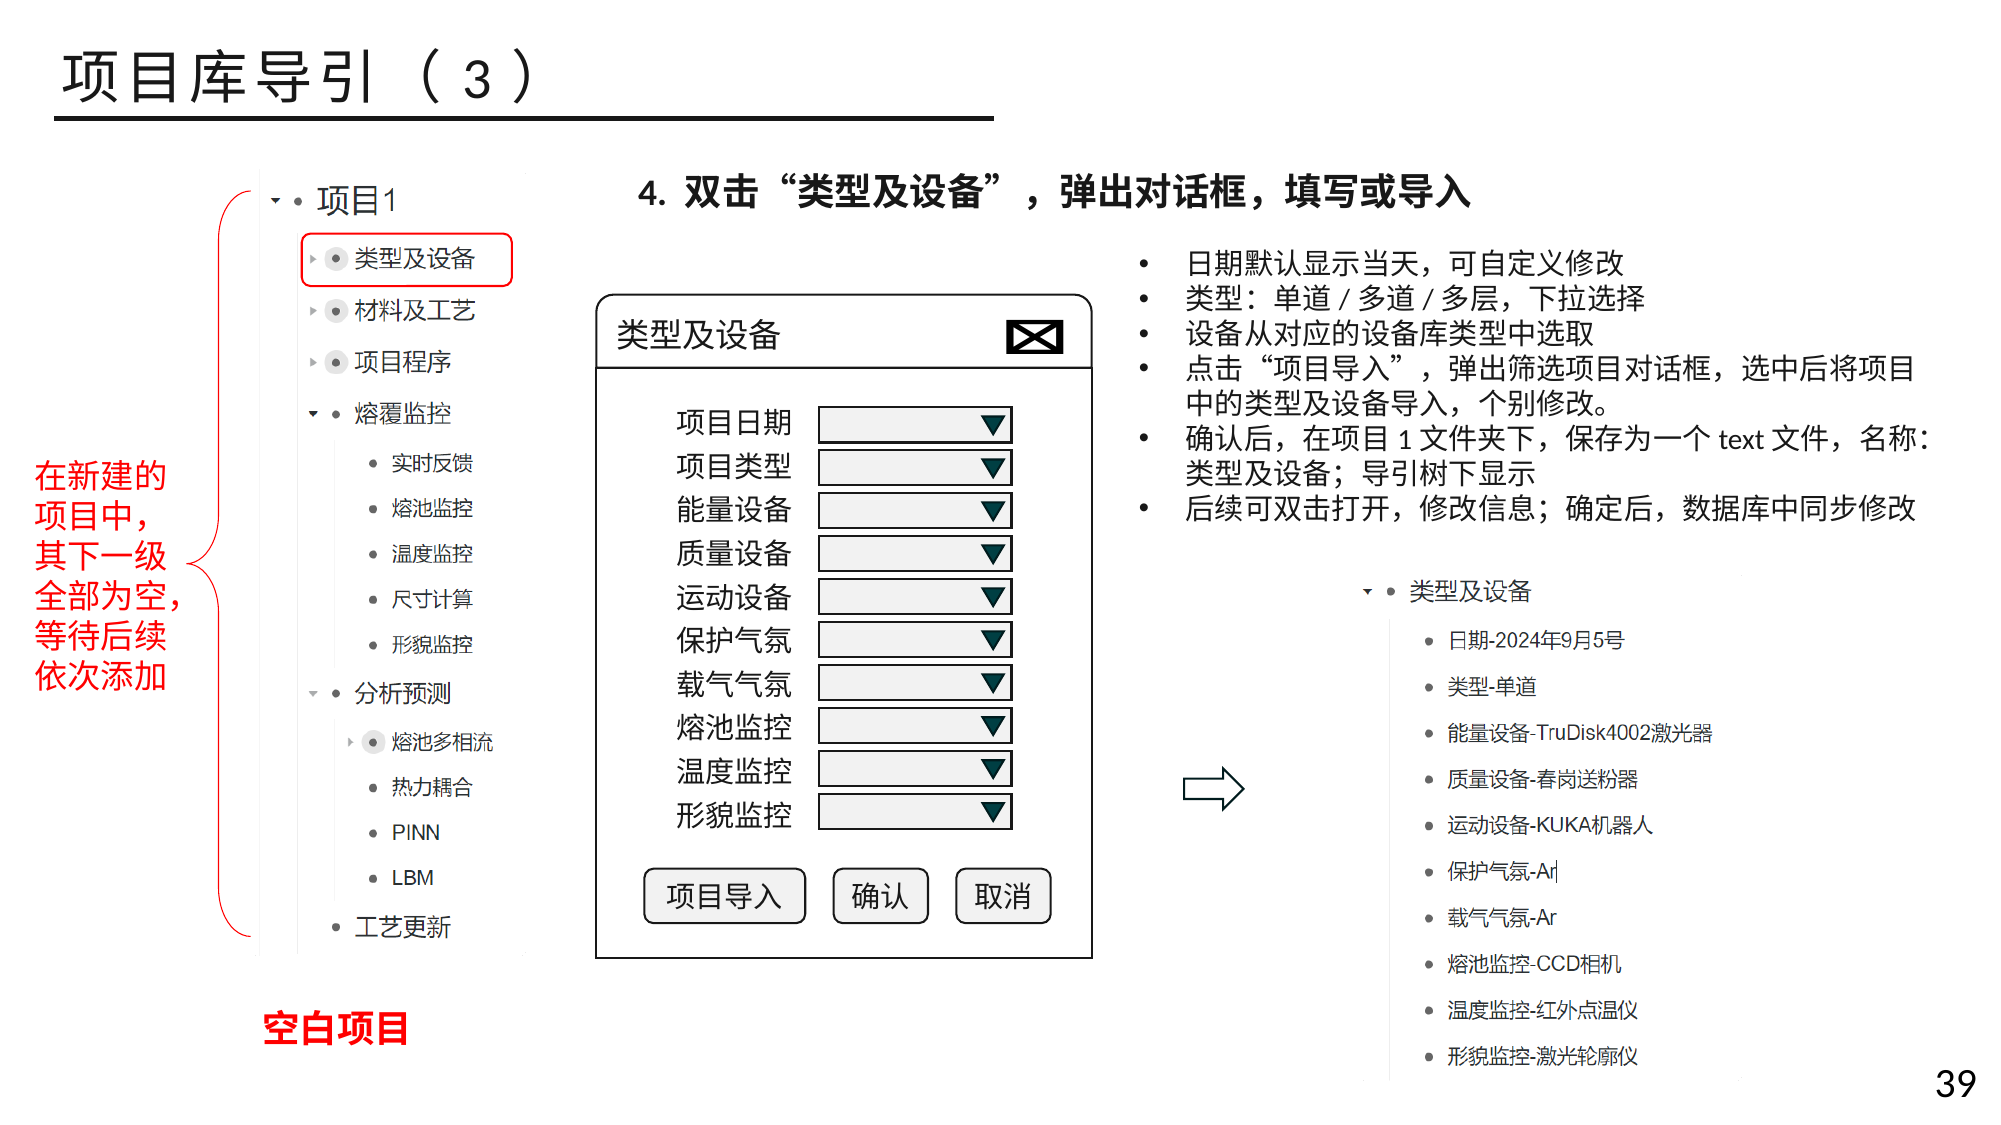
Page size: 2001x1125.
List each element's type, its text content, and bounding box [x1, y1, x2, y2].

text_box 在新建的项目中，其下一级全部为空，等待后续依次添加 [19, 448, 191, 703]
text_box 39 [1919, 1047, 1993, 1113]
text_box 4. 双击“类型及设备”，弹出对话框，填写或导入 [623, 160, 1509, 221]
picture [251, 169, 526, 956]
text_box 项目导入 [643, 867, 807, 925]
text_box 日期默认显示当天，可自定义修改 类型：单道/多道/多层，下拉选择 设备从对应的设备库类型中选取 点击“项目导入”，弹出筛选项目对话框，选中后将项目中的类型及设备导入，个别修改。 确认后，在项目1文件夹下，保存为一个text文件，名称：类型及设备；导引树下显示 后续可双击打开，修改信息；确定后，数据库中同步修改 [1123, 238, 1951, 533]
text_box [1183, 766, 1245, 812]
text_box 类型及设备 [595, 293, 1093, 367]
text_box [638, 407, 1012, 830]
text_box 项目库导引（3） [46, 32, 585, 118]
text_box 确认 [832, 867, 930, 925]
picture [1359, 571, 1742, 1081]
text_box [191, 190, 251, 937]
text_box 取消 [955, 867, 1052, 925]
text_box [595, 367, 1093, 959]
text_box 空白项目 [158, 997, 517, 1058]
